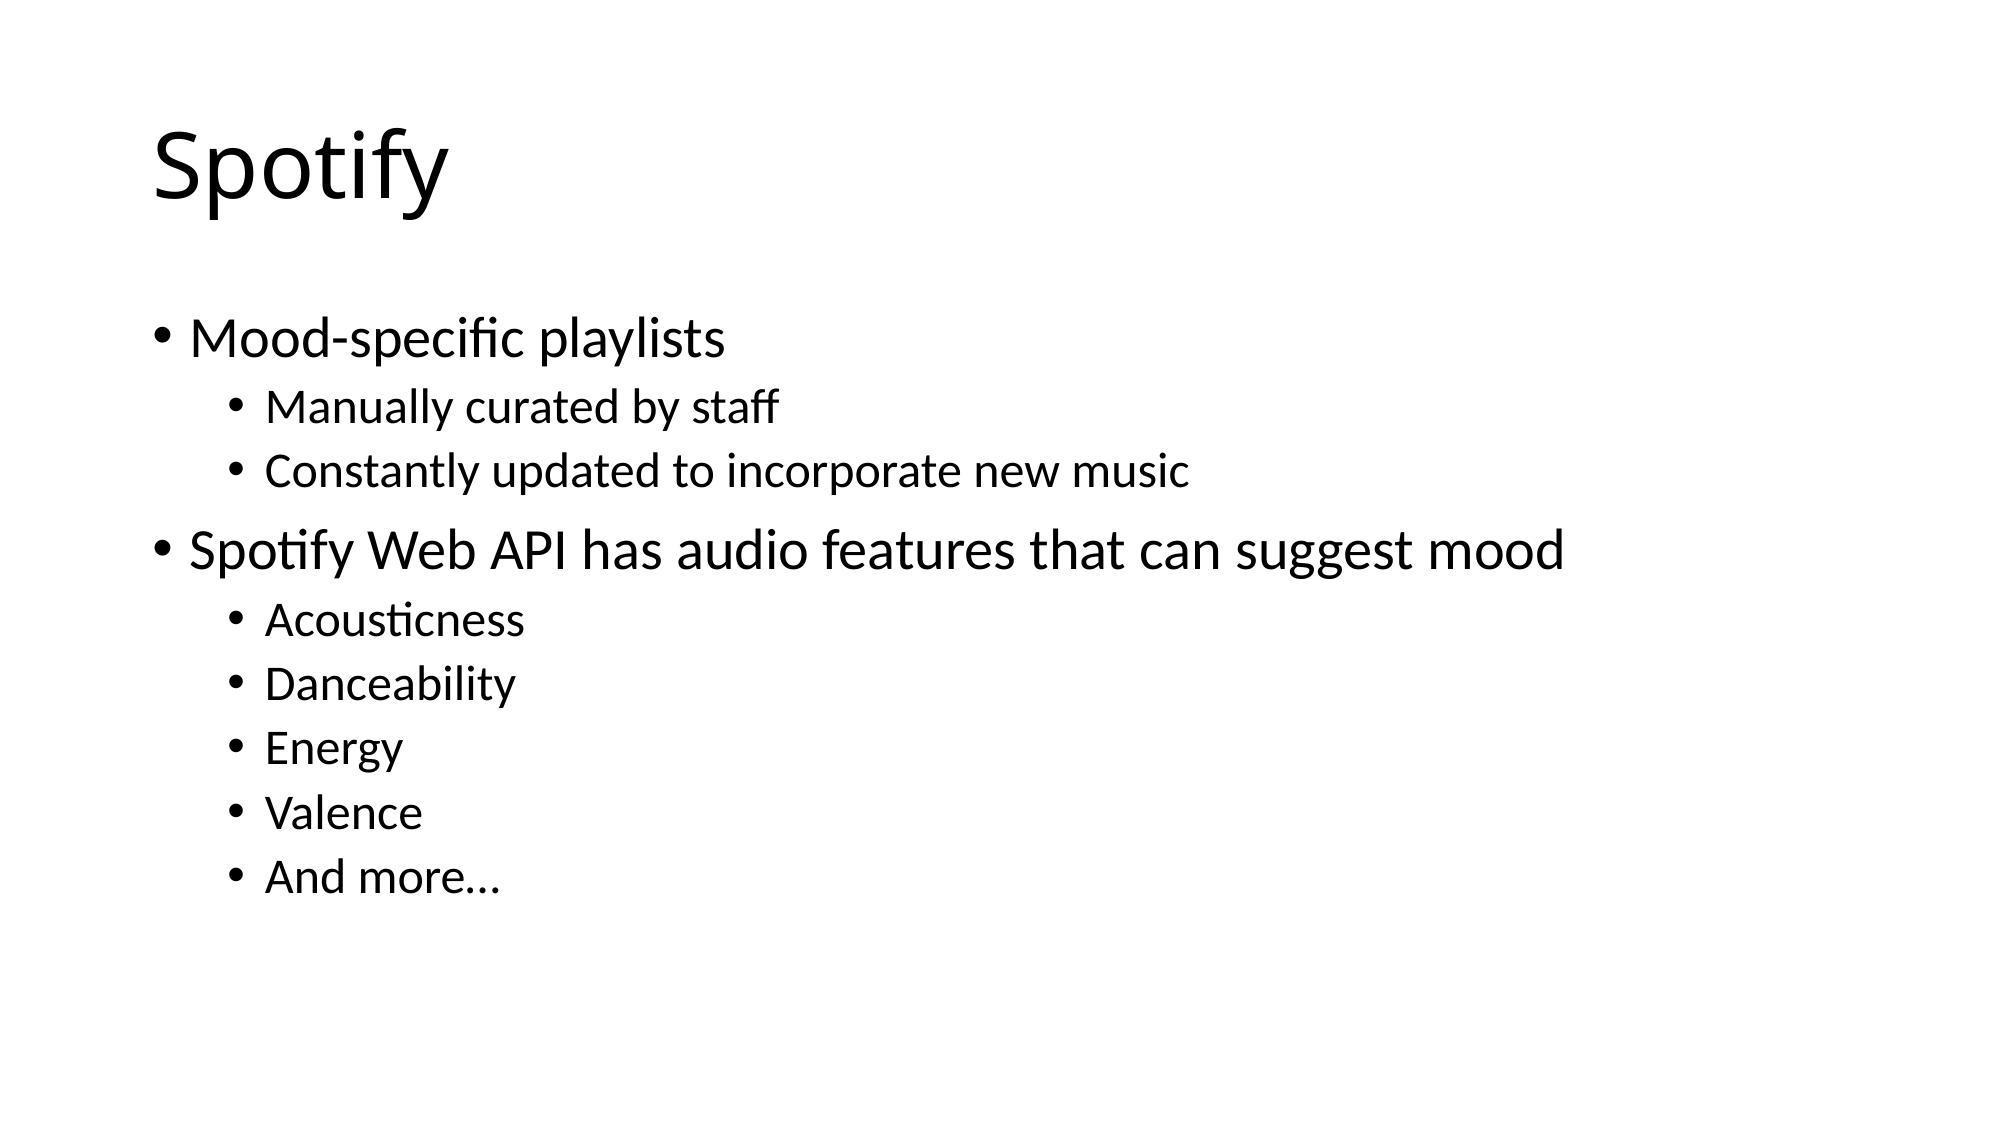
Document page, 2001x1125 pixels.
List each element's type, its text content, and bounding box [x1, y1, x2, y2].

title Spotify [137, 59, 1863, 278]
list Mood-specific playlists Manually curated by staff Constantly updated to incorporate new music Spotify Web API has audio features that can suggest mood Acousticness Danceability Energy Valence And more… [137, 299, 1863, 1014]
